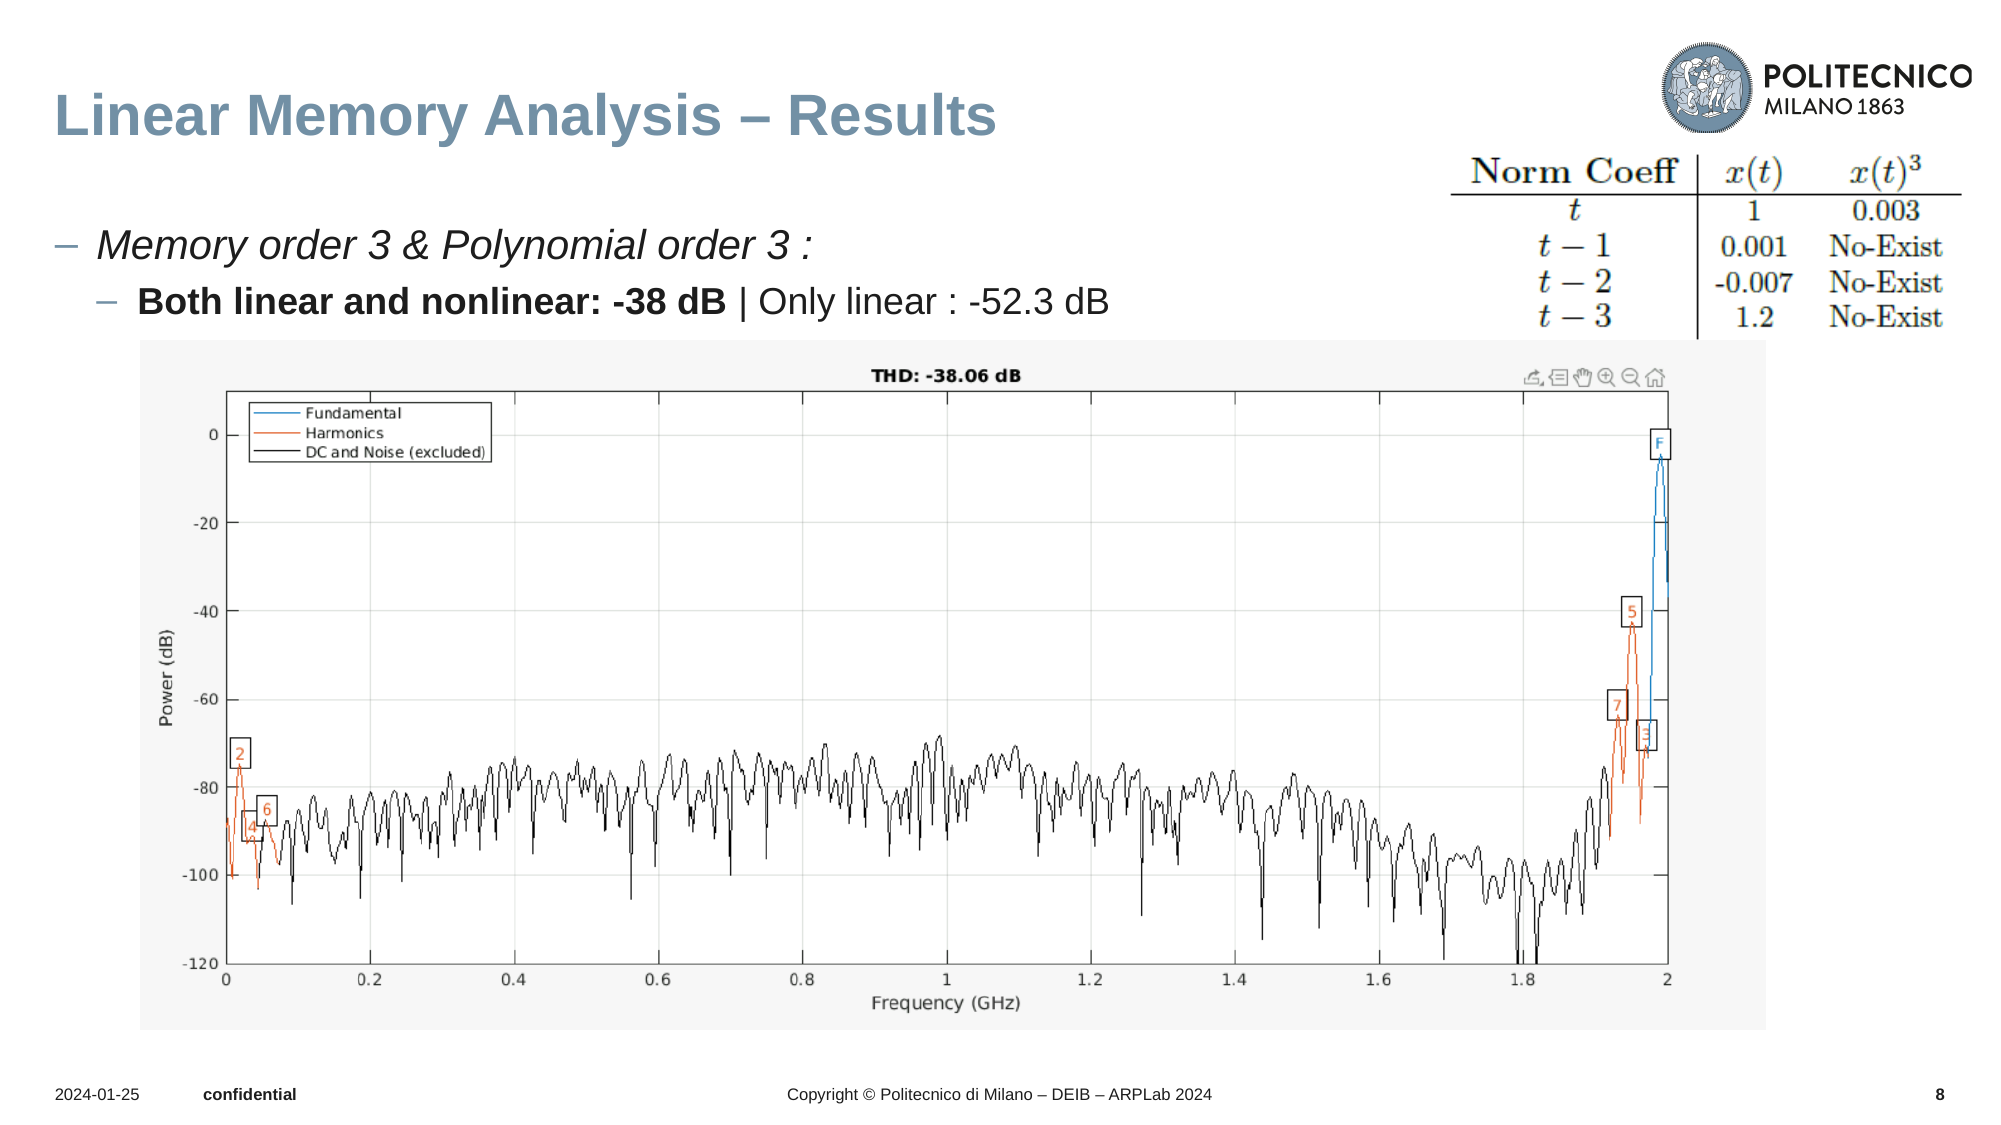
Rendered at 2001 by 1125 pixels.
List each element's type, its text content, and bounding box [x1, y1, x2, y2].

picture [140, 132, 1987, 1030]
title Linear Memory Analysis – Results [55, 30, 1632, 149]
list Memory order 3 & Polynomial order 3 : Both linear and nonlinear: -38 dB | Only linear : -52.3 dB [54, 208, 1945, 1047]
